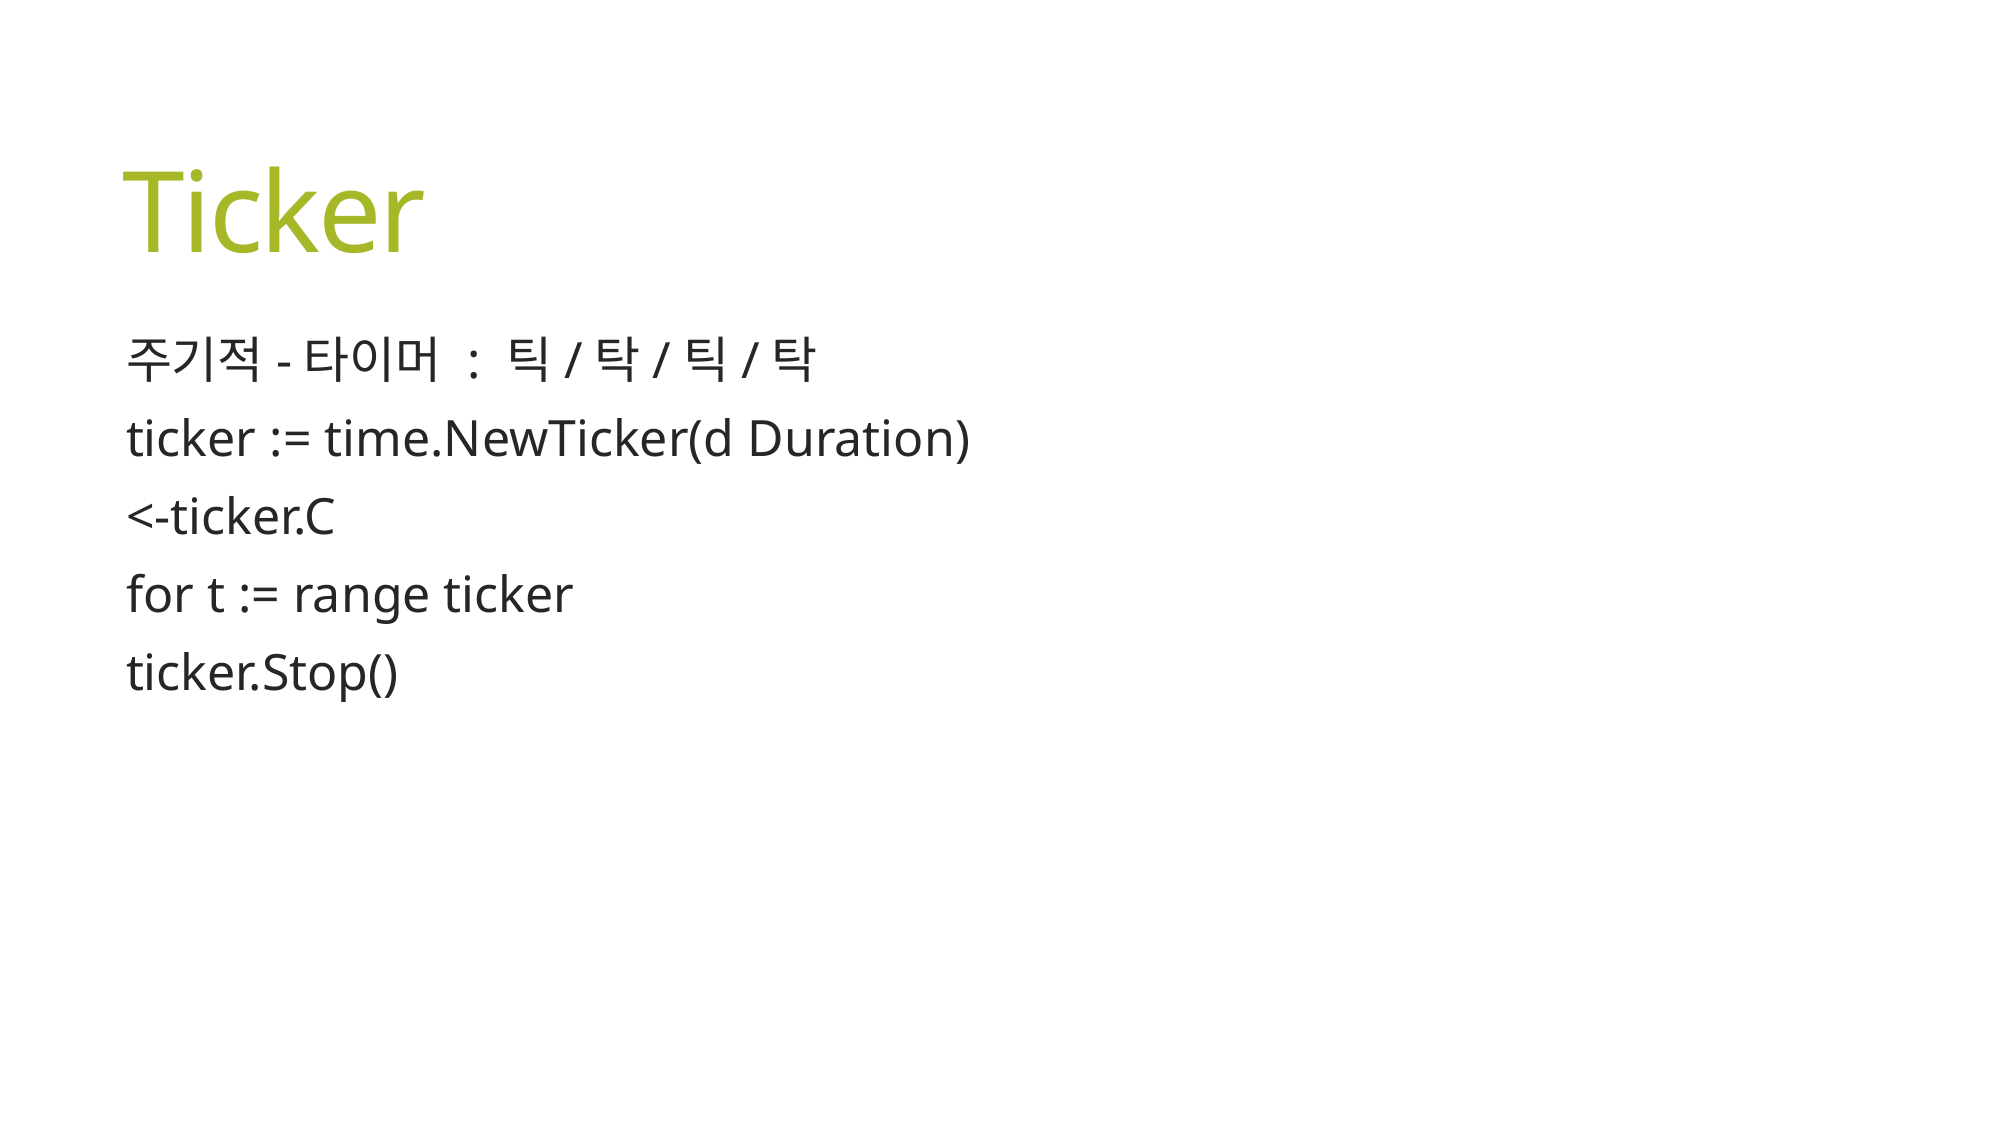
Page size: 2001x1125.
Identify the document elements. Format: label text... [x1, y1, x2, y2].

title Ticker [107, 81, 1875, 354]
list 주기적-타이머 : 틱/탁/틱/탁 ticker := time.NewTicker(d Duration) <-ticker.C for t := range ticker ticker.Stop() [111, 329, 1876, 948]
